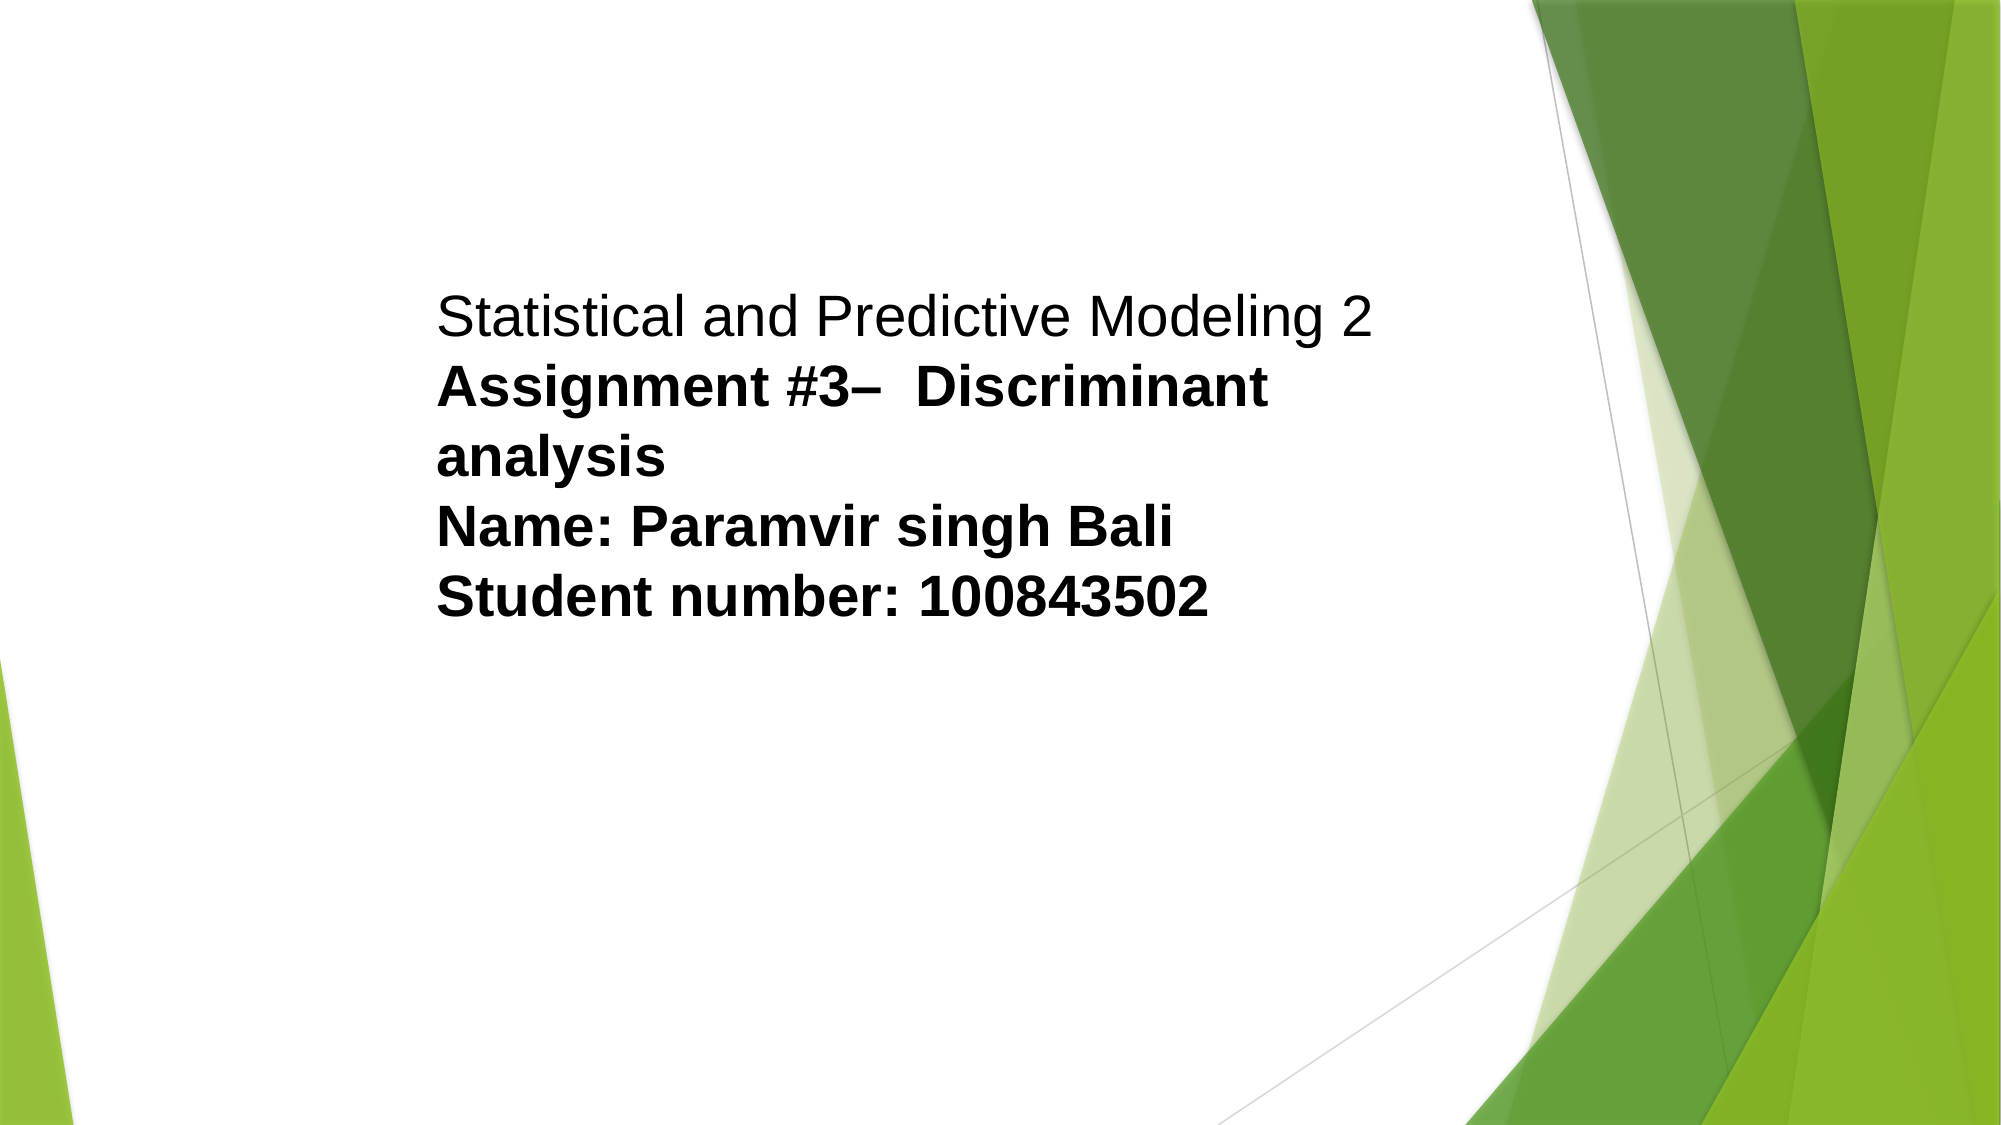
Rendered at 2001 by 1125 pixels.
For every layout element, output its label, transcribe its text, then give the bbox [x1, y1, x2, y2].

text_box Statistical and Predictive Modeling 2 Assignment #3– Discriminant analysis Name: Paramvir singh Bali Student number: 100843502 [421, 271, 1427, 636]
